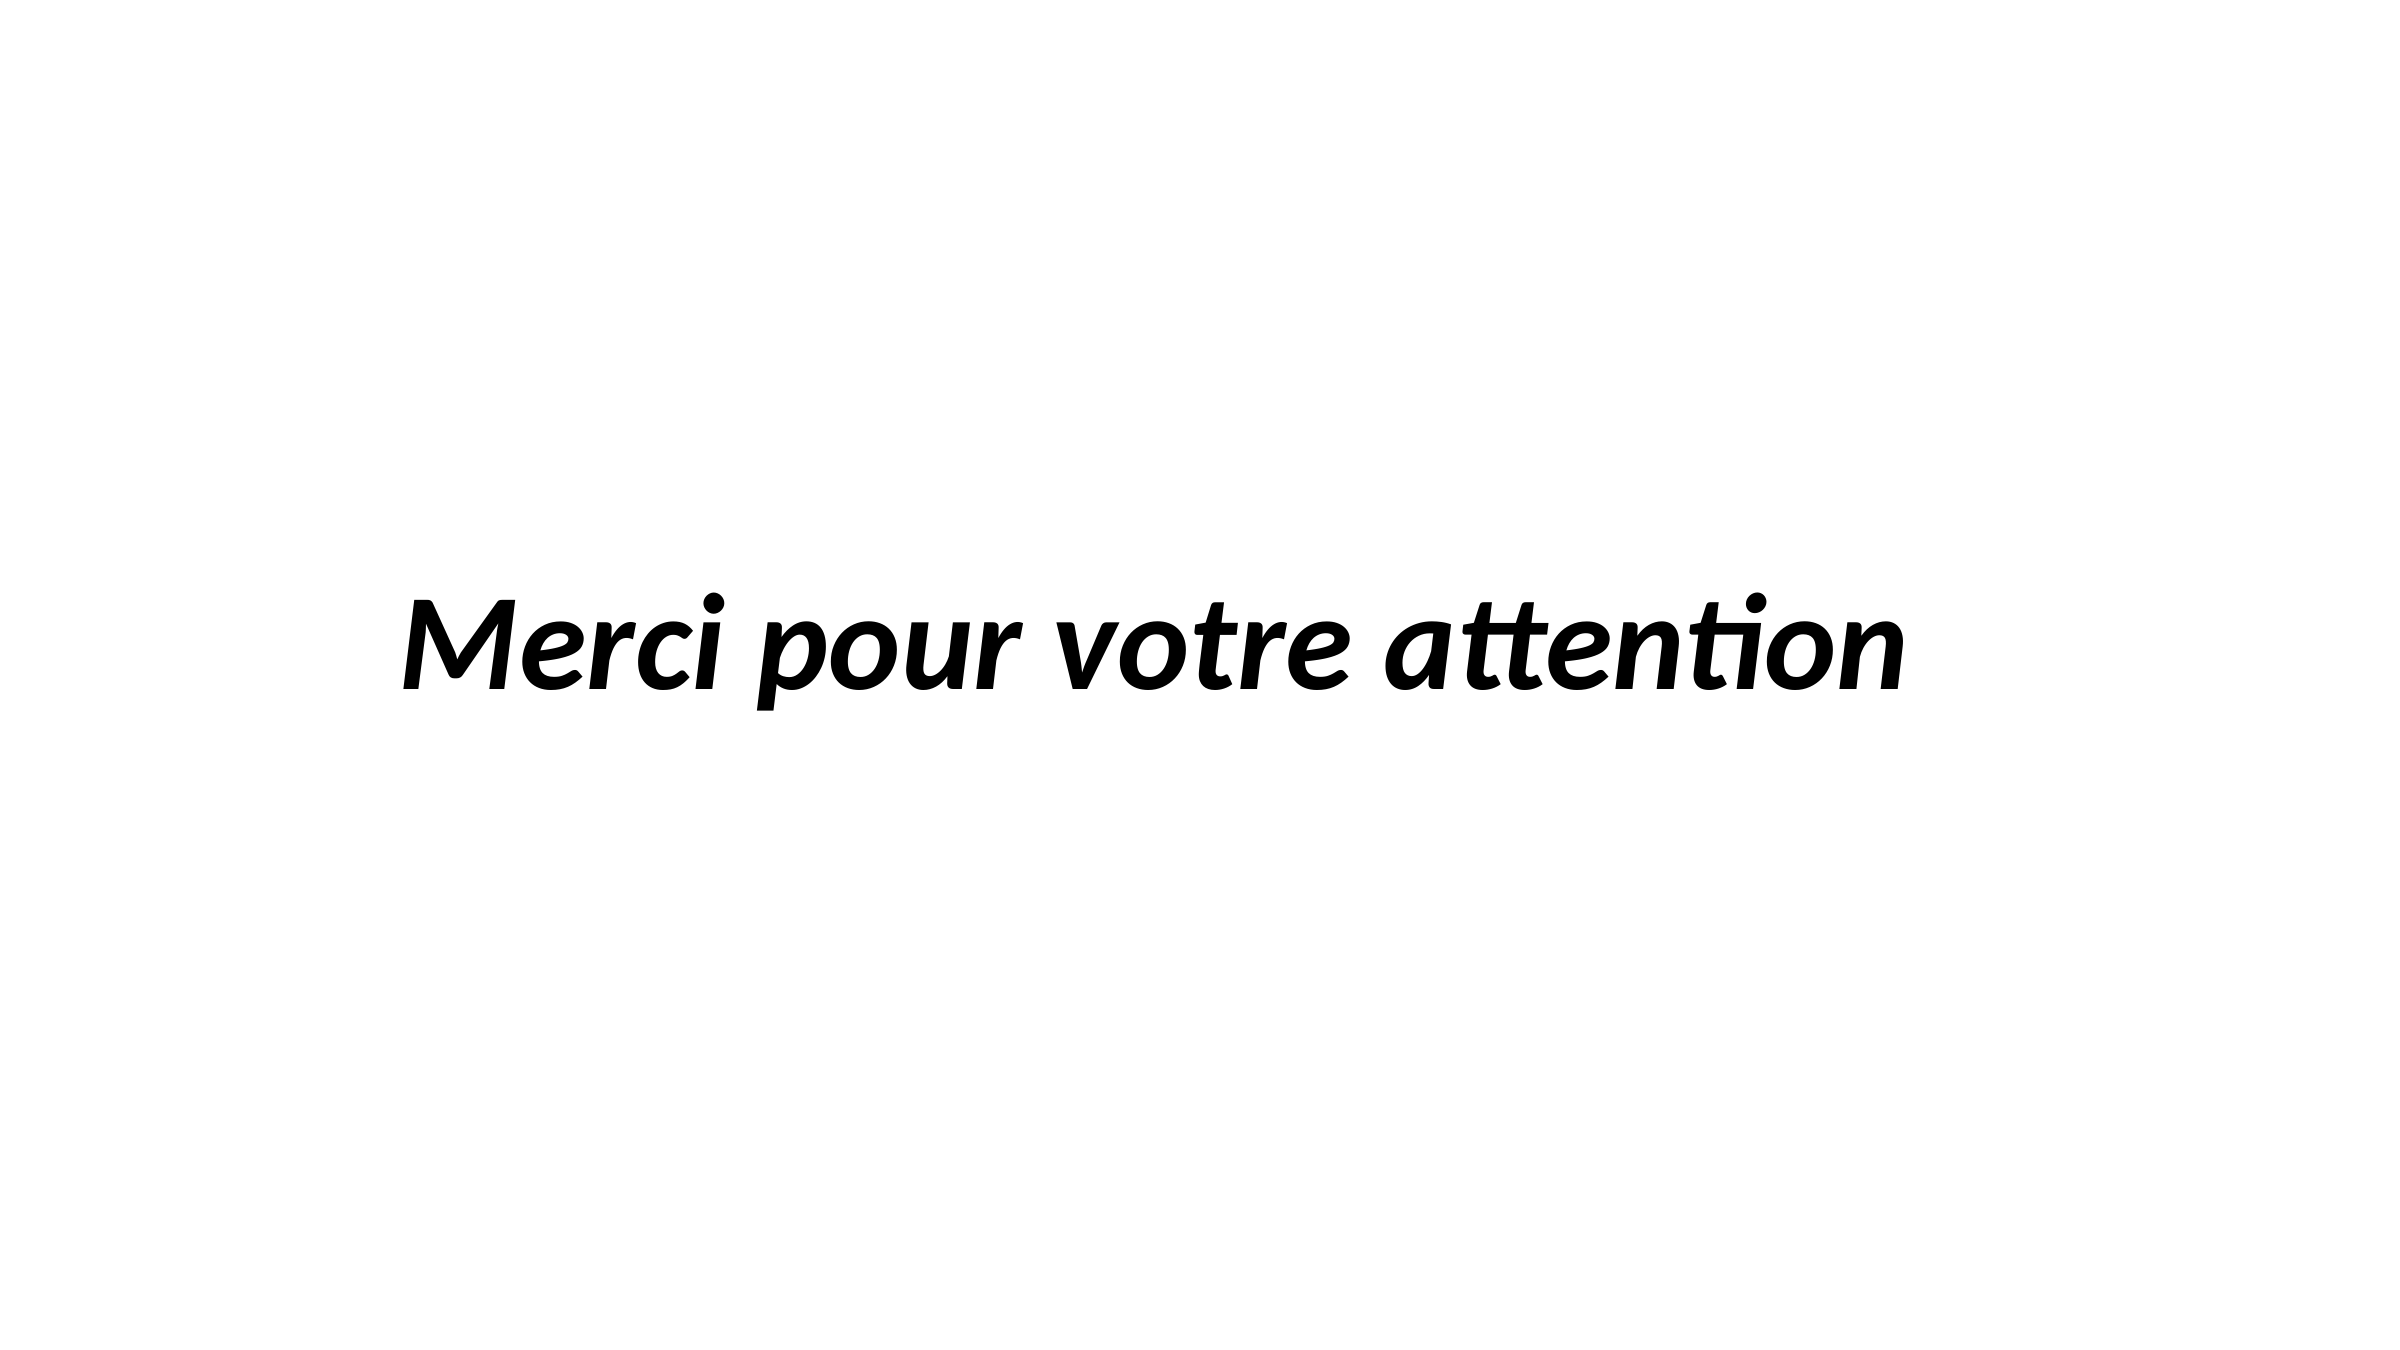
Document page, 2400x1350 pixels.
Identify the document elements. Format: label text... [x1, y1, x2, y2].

text_box Merci pour votre attention [383, 544, 1926, 725]
